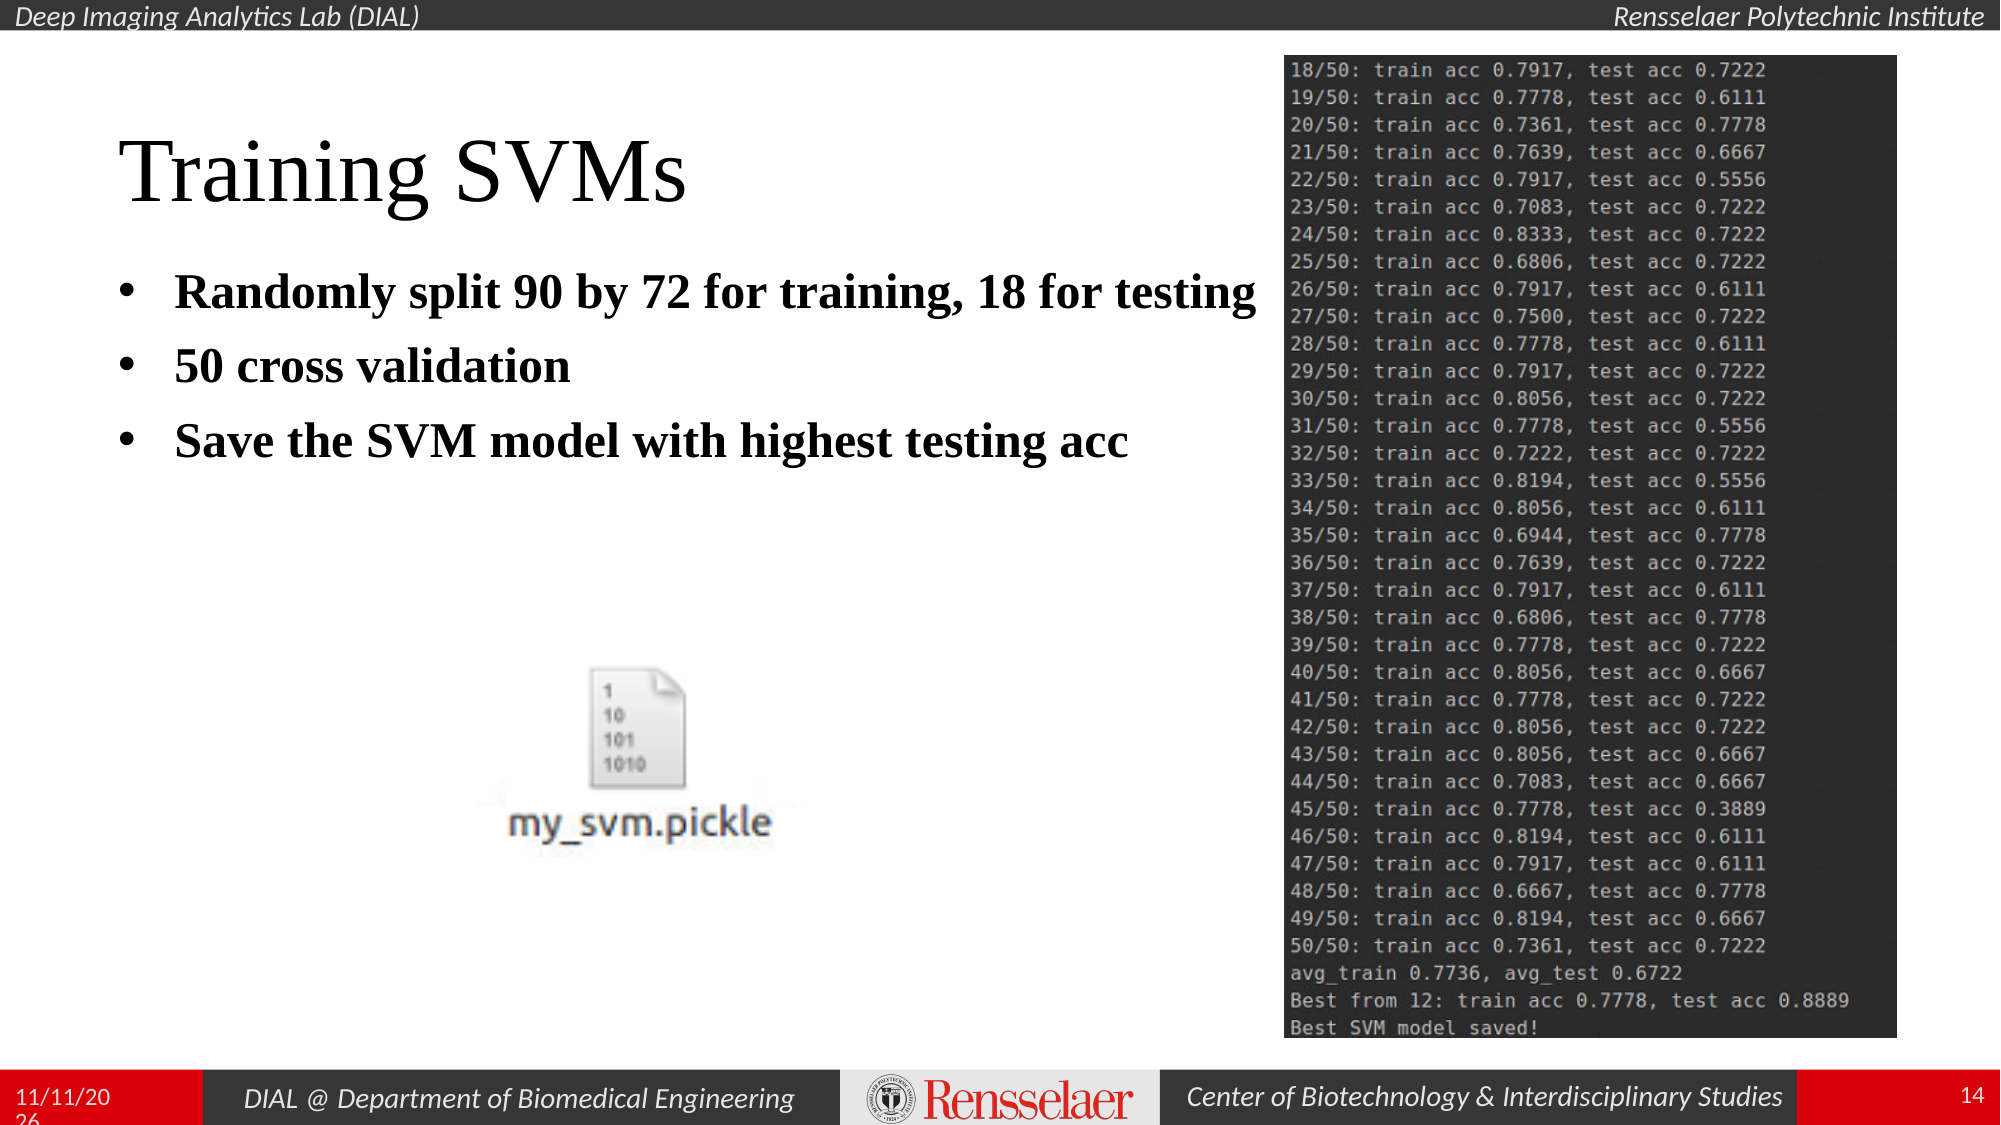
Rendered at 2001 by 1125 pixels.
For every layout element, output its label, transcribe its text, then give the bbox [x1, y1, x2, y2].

picture [477, 655, 802, 857]
picture [866, 1073, 1134, 1125]
text_box Training SVMs [103, 87, 1284, 257]
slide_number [0, 1072, 138, 1124]
picture [1284, 55, 1897, 1038]
slide_number 14 [1862, 1071, 2000, 1123]
text_box Randomly split 90 by 72 for training, 18 for testing 50 cross validation Save the SVM model with highest testing acc [103, 257, 1284, 586]
